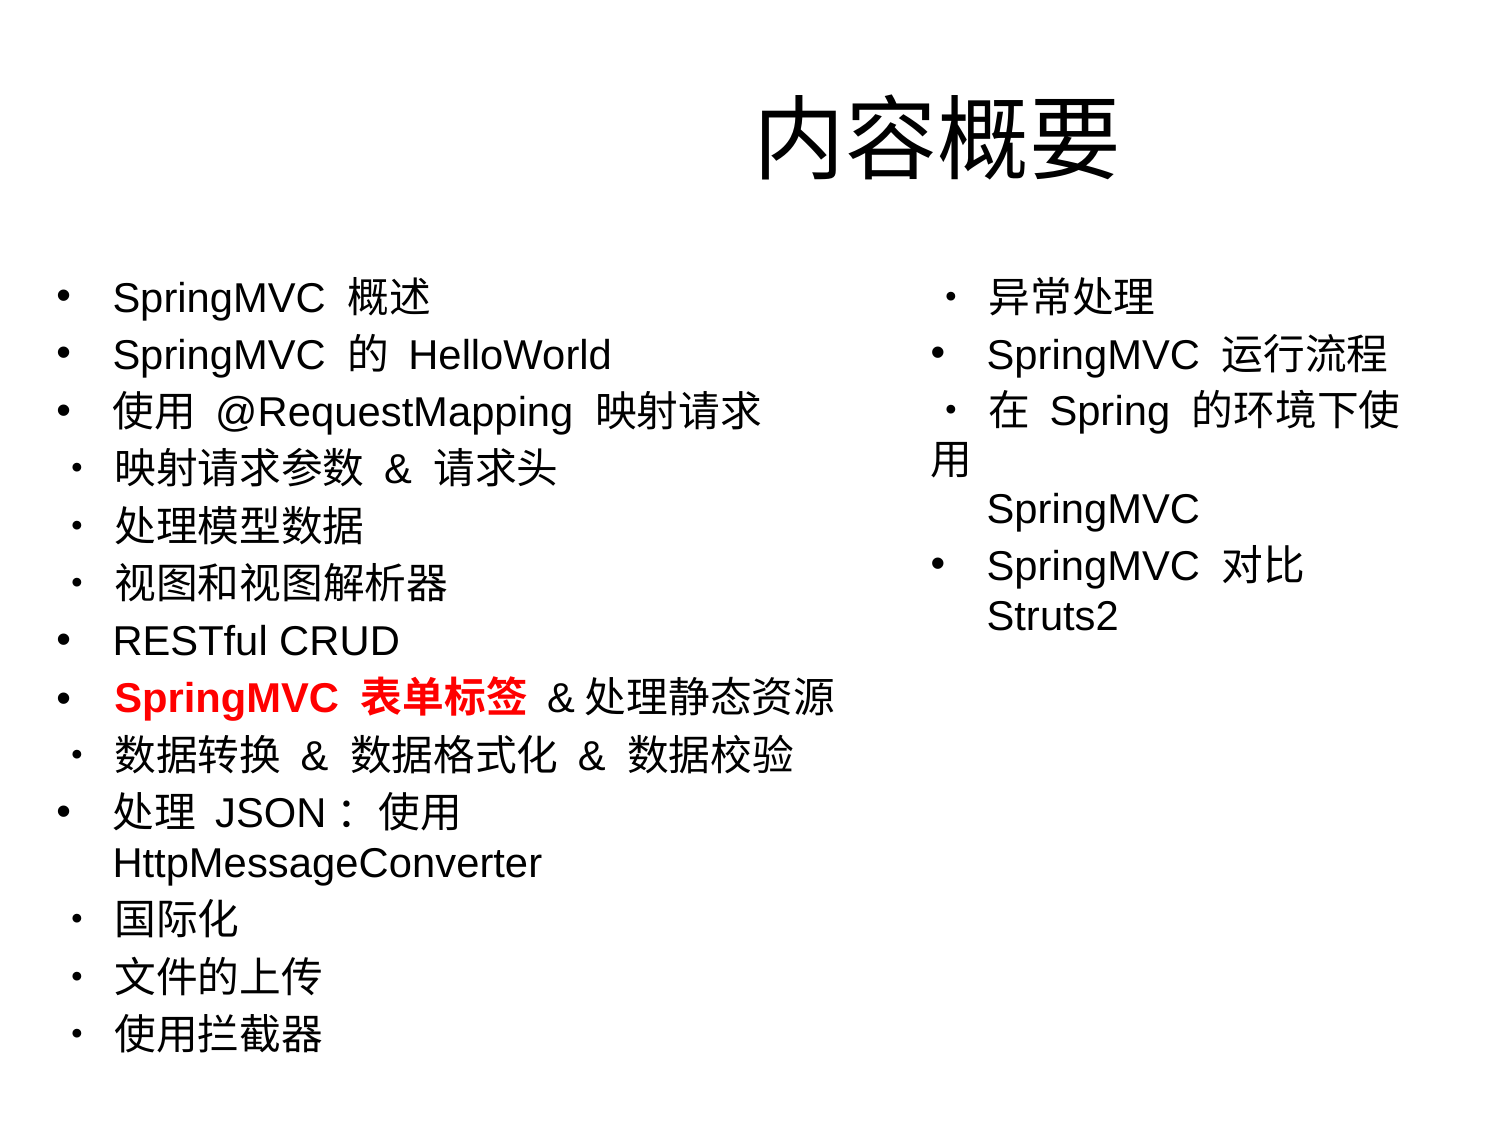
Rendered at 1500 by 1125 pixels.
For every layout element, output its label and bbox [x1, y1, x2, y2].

title [75, 36, 1425, 241]
text_box [928, 270, 1440, 639]
text_box [54, 270, 886, 1058]
